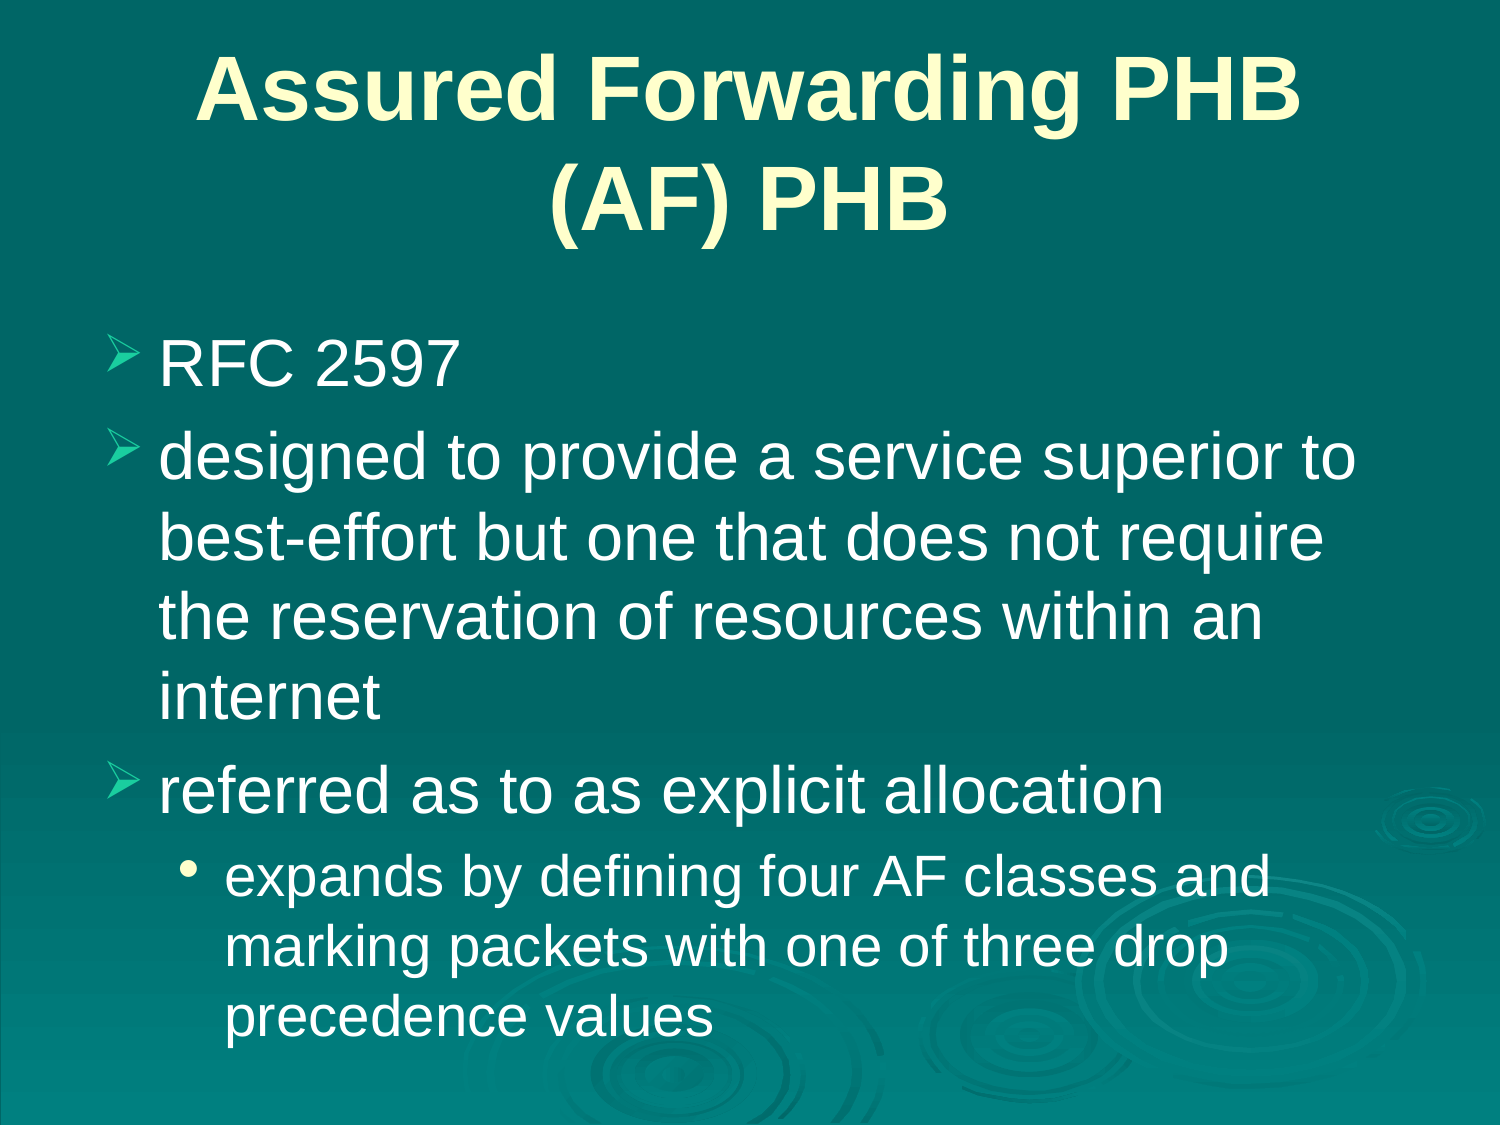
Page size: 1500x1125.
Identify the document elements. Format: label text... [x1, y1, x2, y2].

list RFC 2597 designed to provide a service superior to best-effort but one that does not require the reservation of resources within an internet referred as to as explicit allocation expands by defining four AF classes and marking packets with one of three drop precedence values [87, 312, 1438, 1125]
title Assured Forwarding PHB (AF) PHB [74, 45, 1426, 233]
